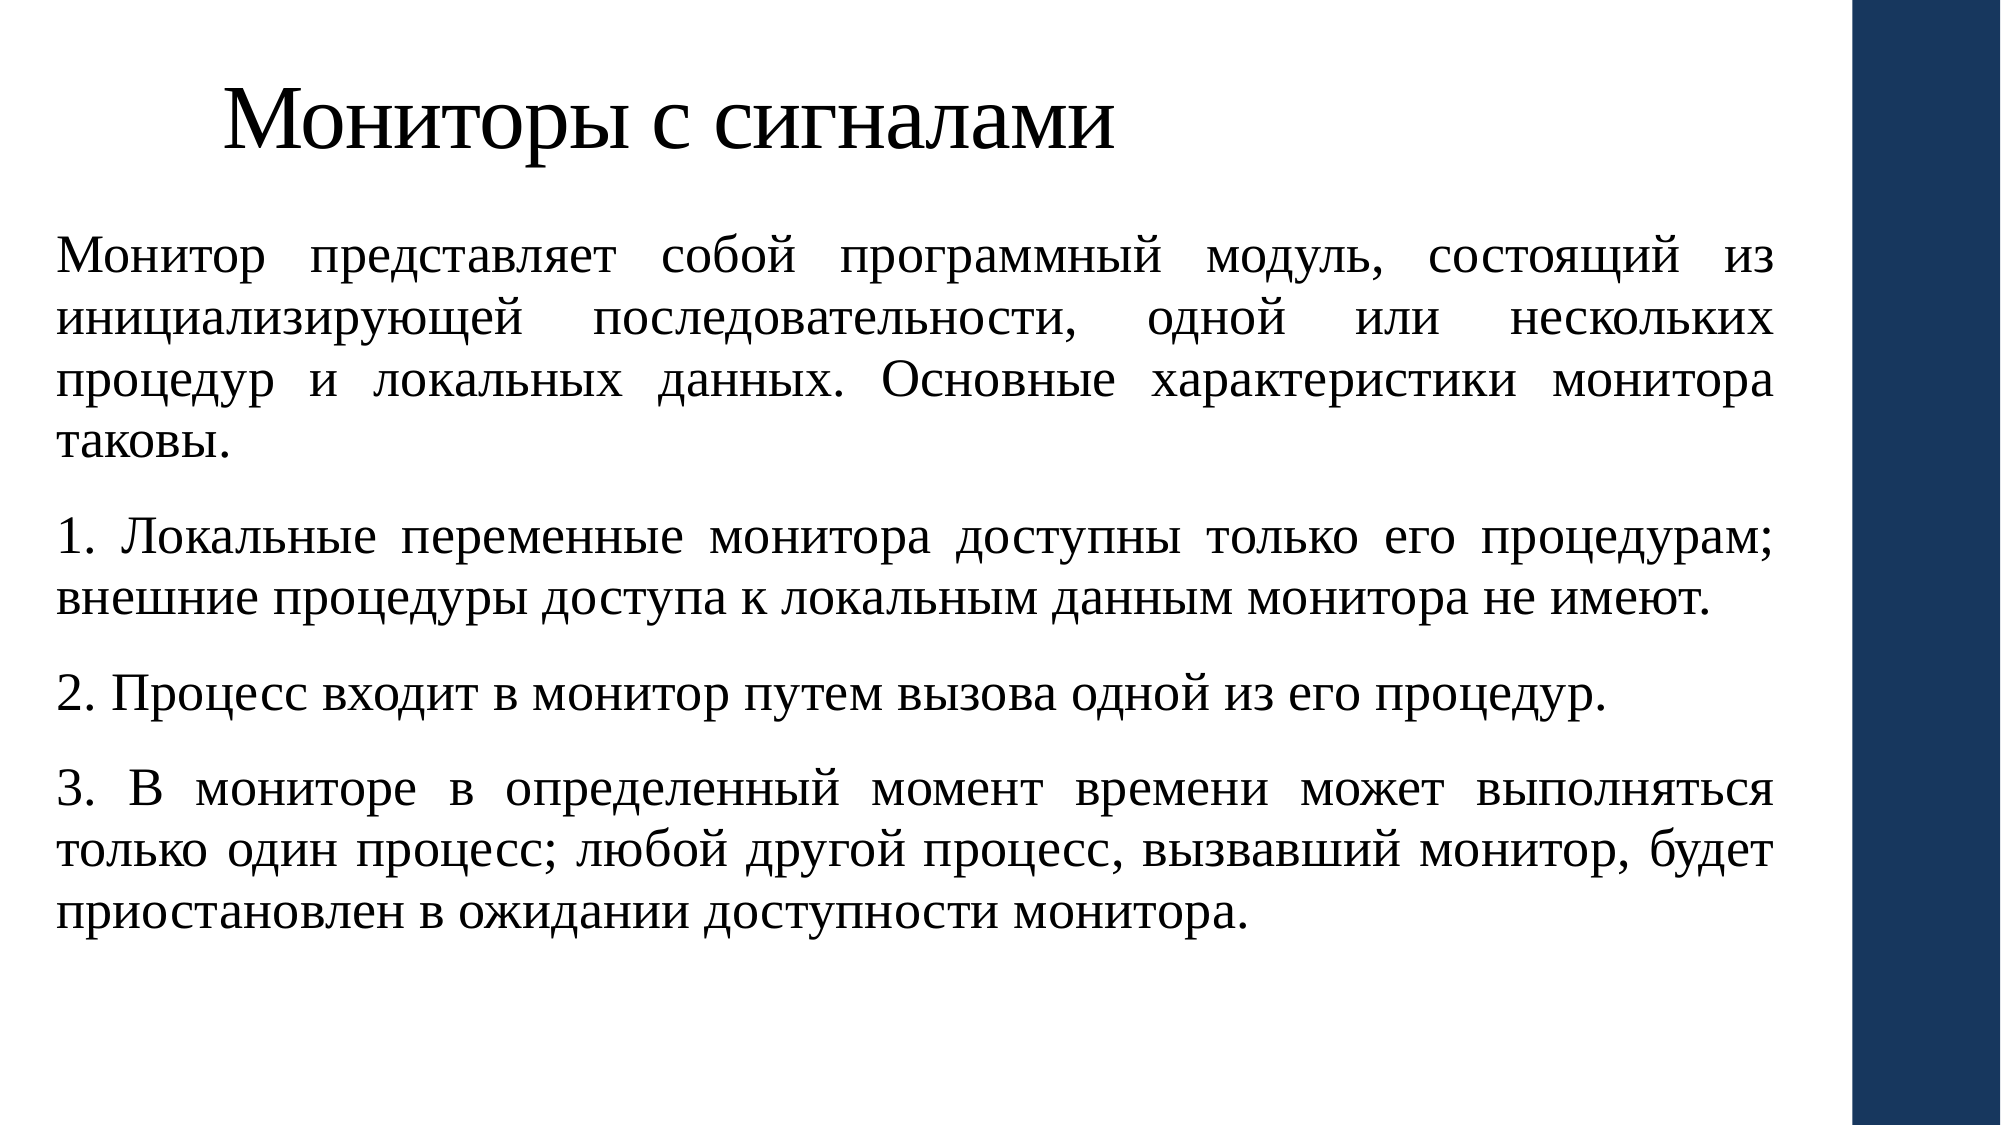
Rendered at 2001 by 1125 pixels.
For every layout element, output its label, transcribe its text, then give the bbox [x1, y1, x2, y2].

title Мониторы с сигналами [206, 60, 1797, 177]
list Монитор представляет собой программный модуль, состоящий из инициализирующей последовательности, одной или нескольких процедур и локальных данных. Основные характеристики монитора таковы. 1. Локальные переменные монитора доступны только его процедурам; внешние процедуры доступа к локальным данным монитора не имеют. 2. Процесс входит в монитор путем вызова одной из его процедур. 3. В мониторе в определенный момент времени может выполняться только один процесс; любой другой процесс, вызвавший монитор, будет приостановлен в ожидании доступности монитора. [41, 215, 1793, 1037]
